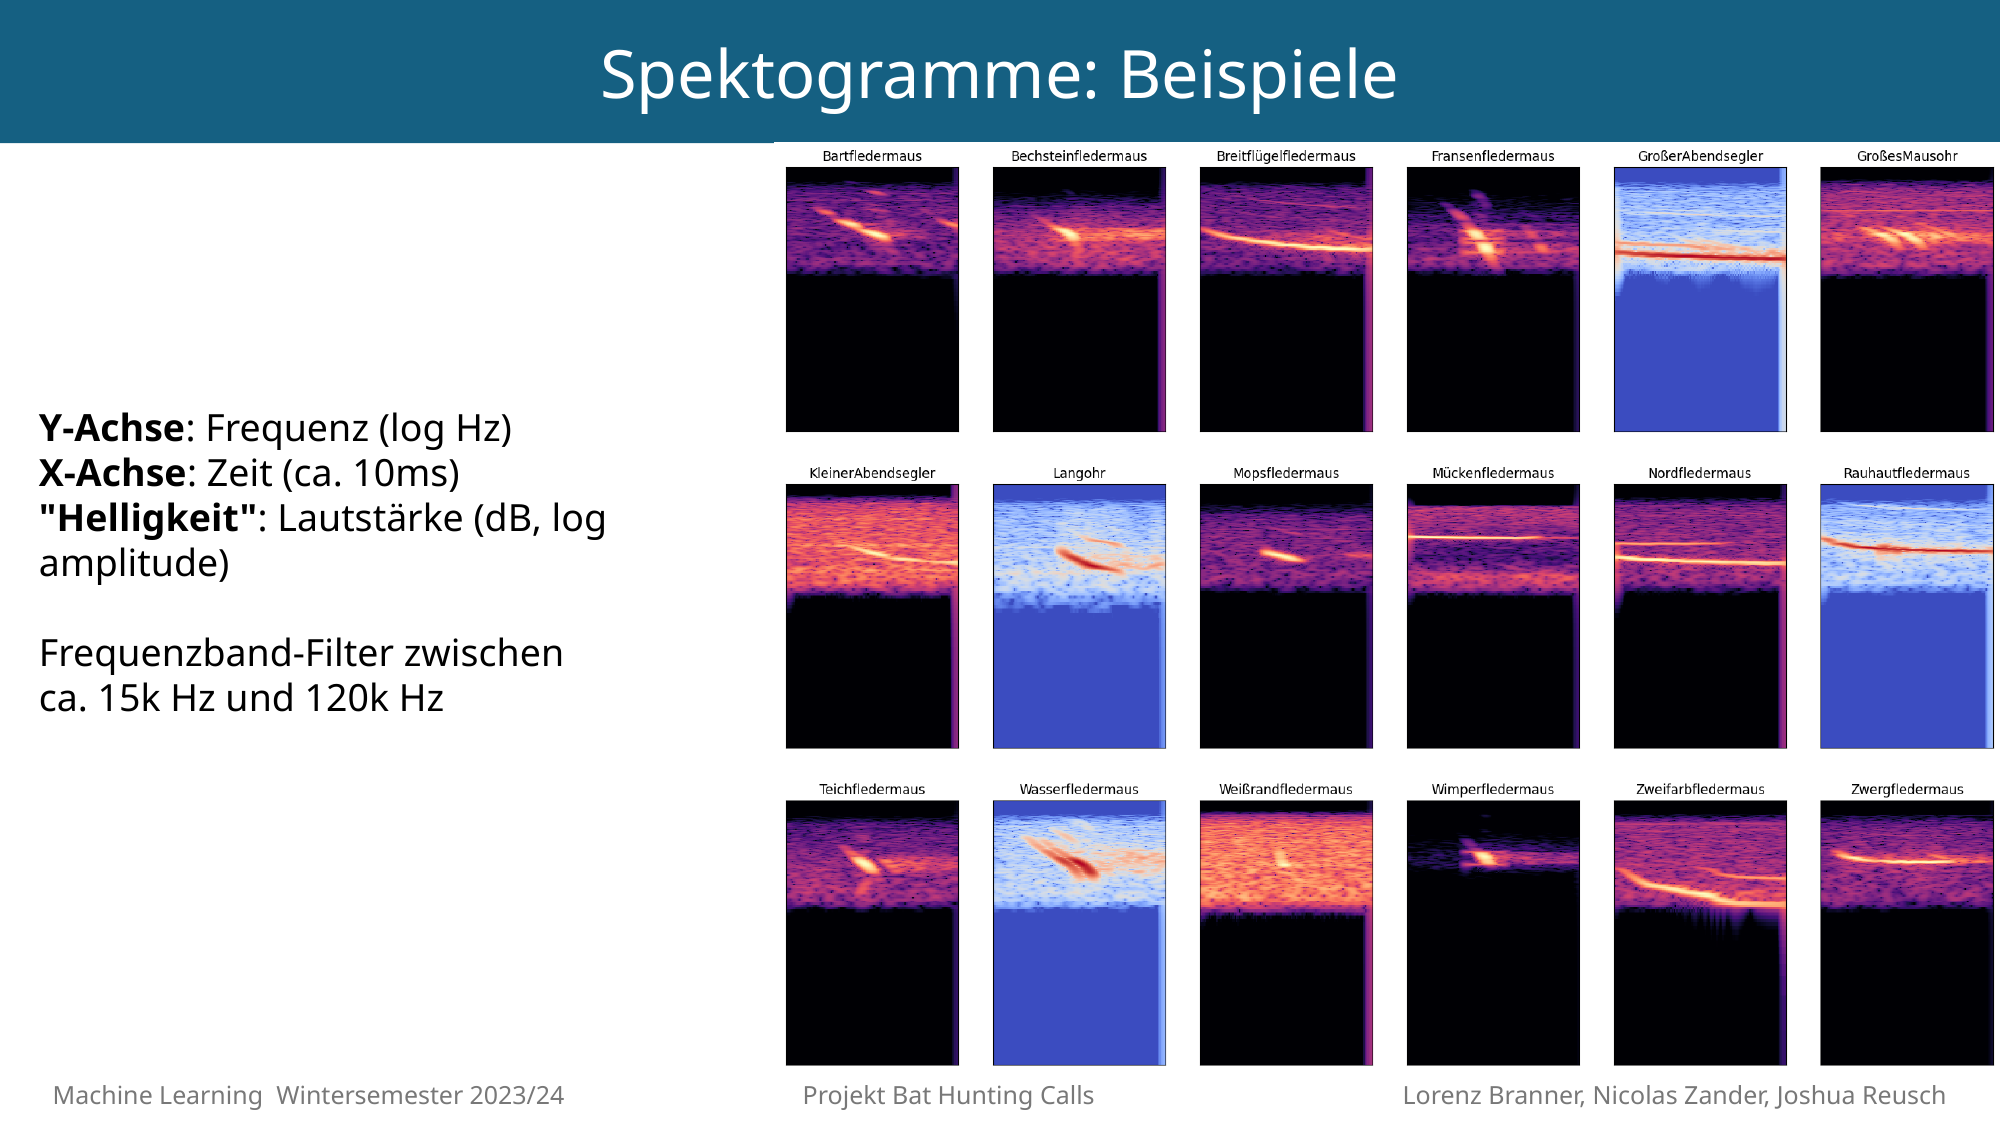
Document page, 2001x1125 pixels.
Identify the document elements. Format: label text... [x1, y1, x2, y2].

text_box Y-Achse: Frequenz (log Hz) X-Achse: Zeit (ca. 10ms) "Helligkeit": Lautstärke (dB, log amplitude) Frequenzband-Filter zwischen ca. 15k Hz und 120k Hz [24, 396, 752, 727]
picture [773, 142, 2000, 1077]
footer Machine Learning Wintersemester 2023/24 Projekt Bat Hunting Calls Lorenz Branner, Nicolas Zander, Joshua Reusch [0, 1065, 2000, 1125]
text_box Spektogramme: Beispiele [0, 0, 2000, 145]
